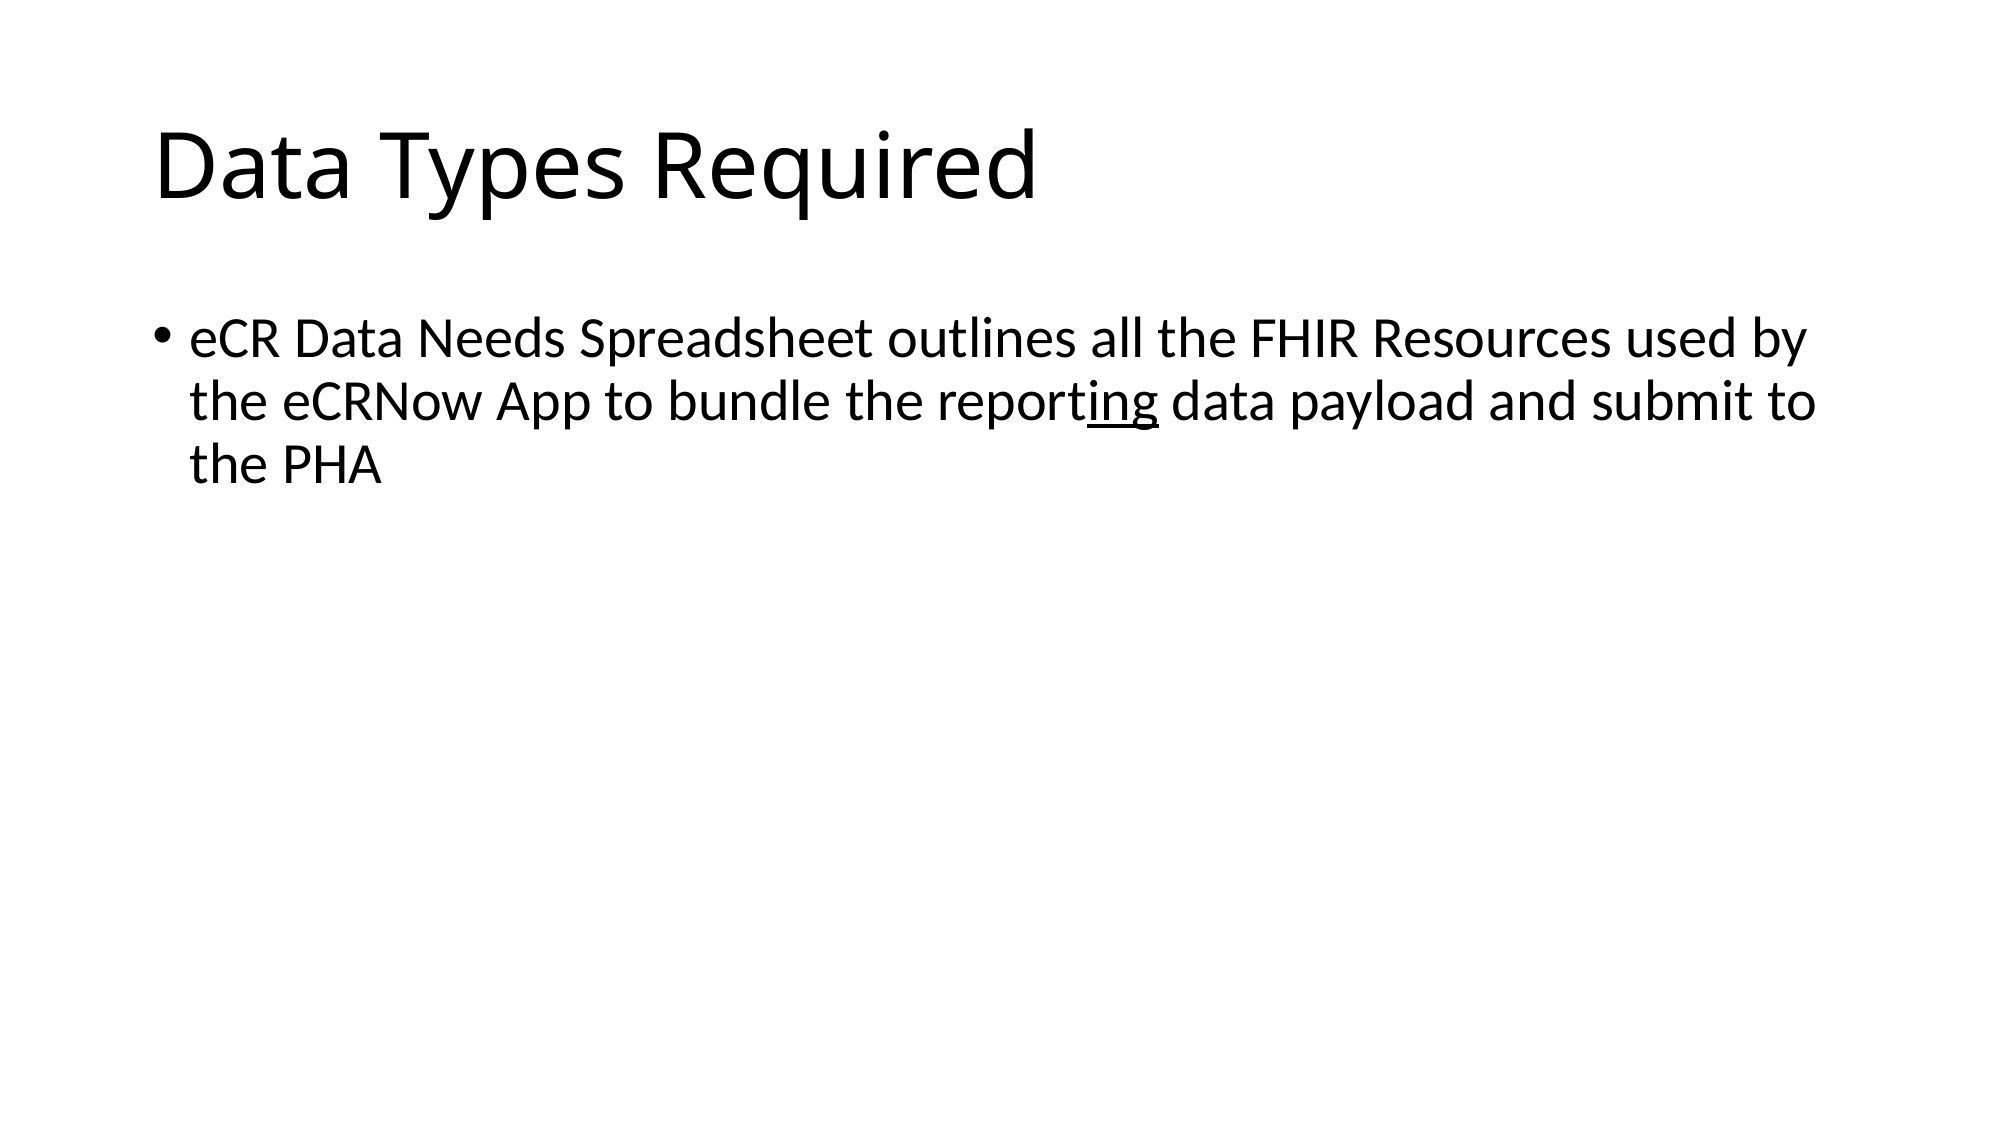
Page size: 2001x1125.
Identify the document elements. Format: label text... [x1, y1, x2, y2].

list eCR Data Needs Spreadsheet outlines all the FHIR Resources used by the eCRNow App to bundle the reporting data payload and submit to the PHA [137, 299, 1863, 1014]
title Data Types Required [137, 59, 1863, 278]
